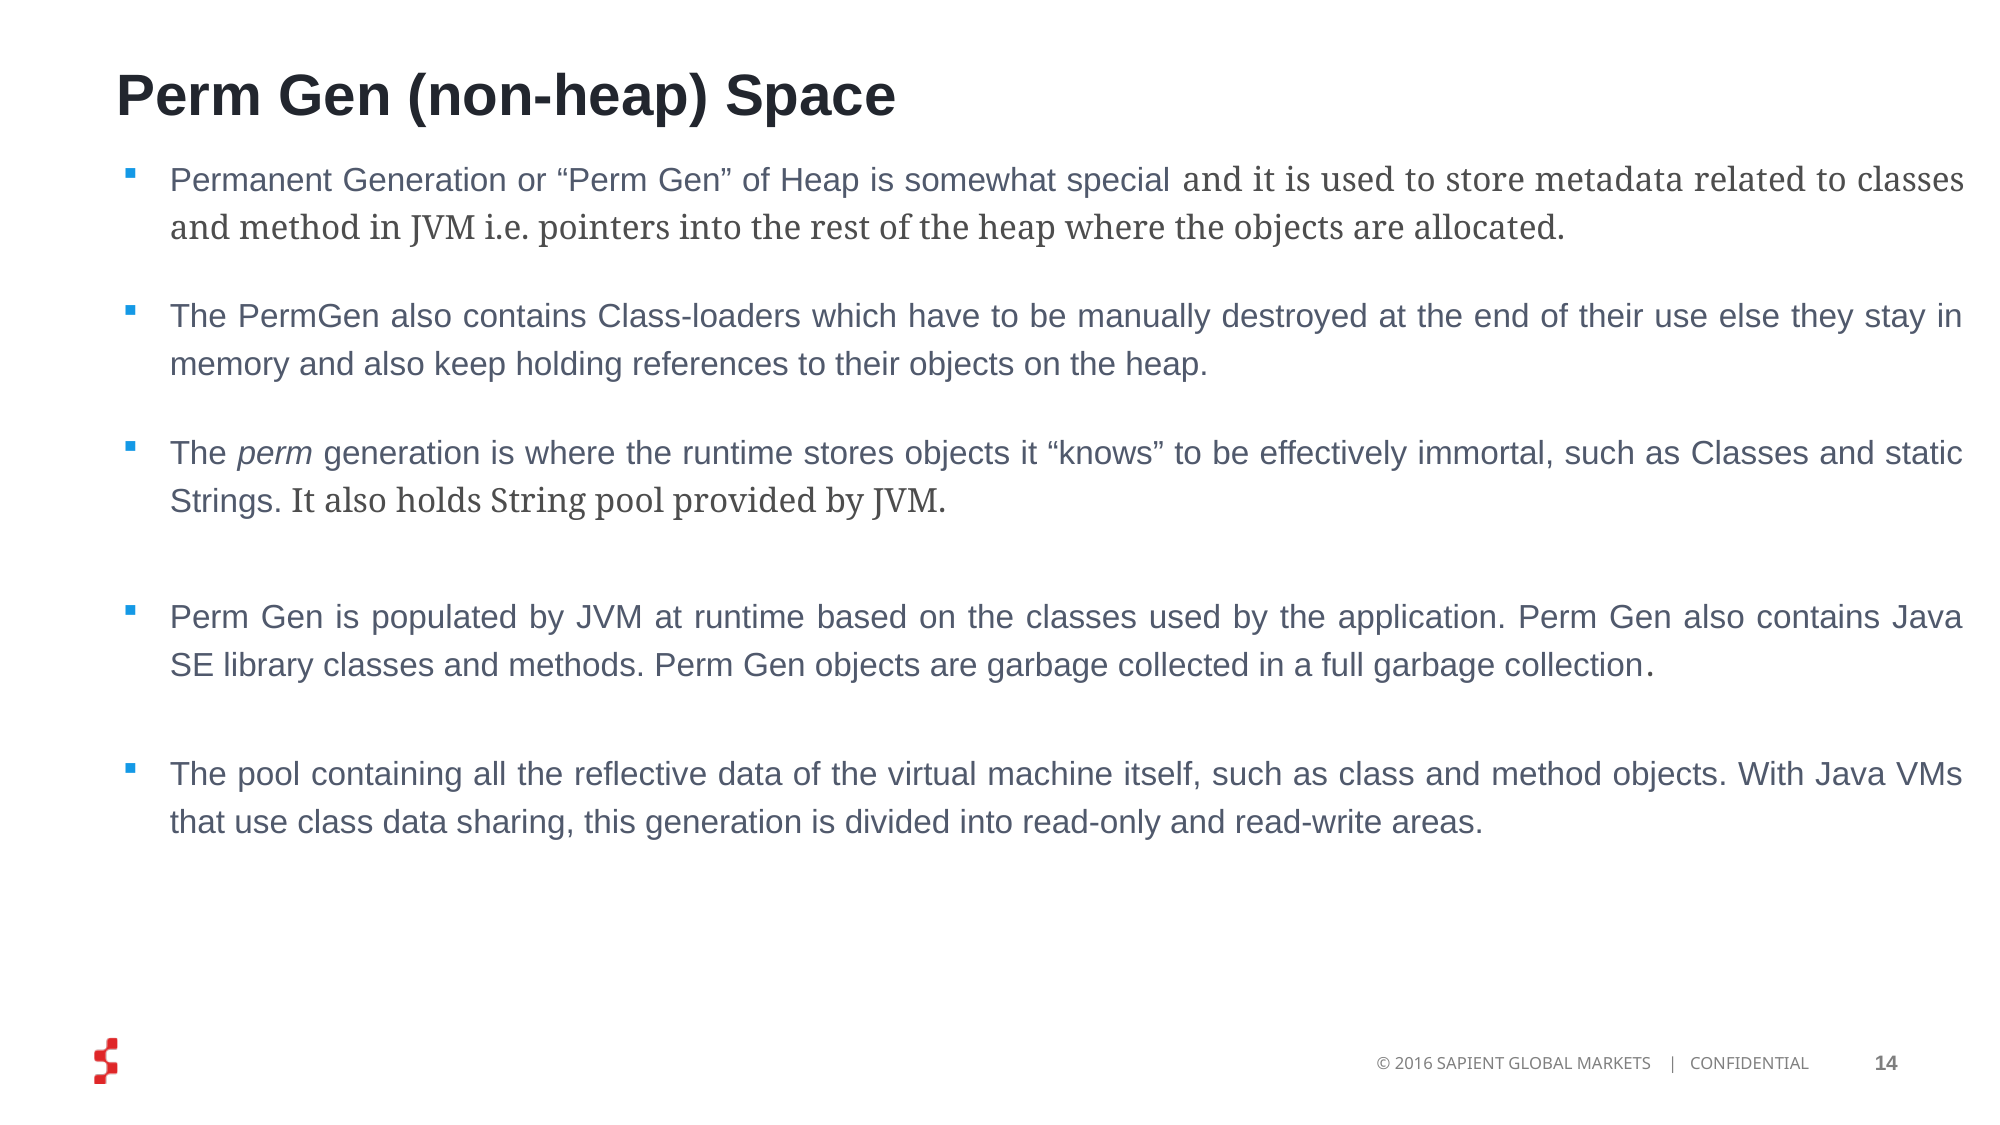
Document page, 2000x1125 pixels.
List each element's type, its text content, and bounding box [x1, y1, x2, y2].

list Permanent Generation or “Perm Gen” of Heap is somewhat special and it is used to store metadata related to classes and method in JVM i.e. pointers into the rest of the heap where the objects are allocated. The PermGen also contains Class-loaders which have to be manually destroyed at the end of their use else they stay in memory and also keep holding references to their objects on the heap. The perm generation is where the runtime stores objects it “knows” to be effectively immortal, such as Classes and static Strings. It also holds String pool provided by JVM. Perm Gen is populated by JVM at runtime based on the classes used by the application. Perm Gen also contains Java SE library classes and methods. Perm Gen objects are garbage collected in a full garbage collection. The pool containing all the reflective data of the virtual machine itself, such as class and method objects. With Java VMs that use class data sharing, this generation is divided into read-only and read-write areas. [116, 149, 1967, 1038]
title Perm Gen (non-heap) Space [116, 50, 1967, 149]
